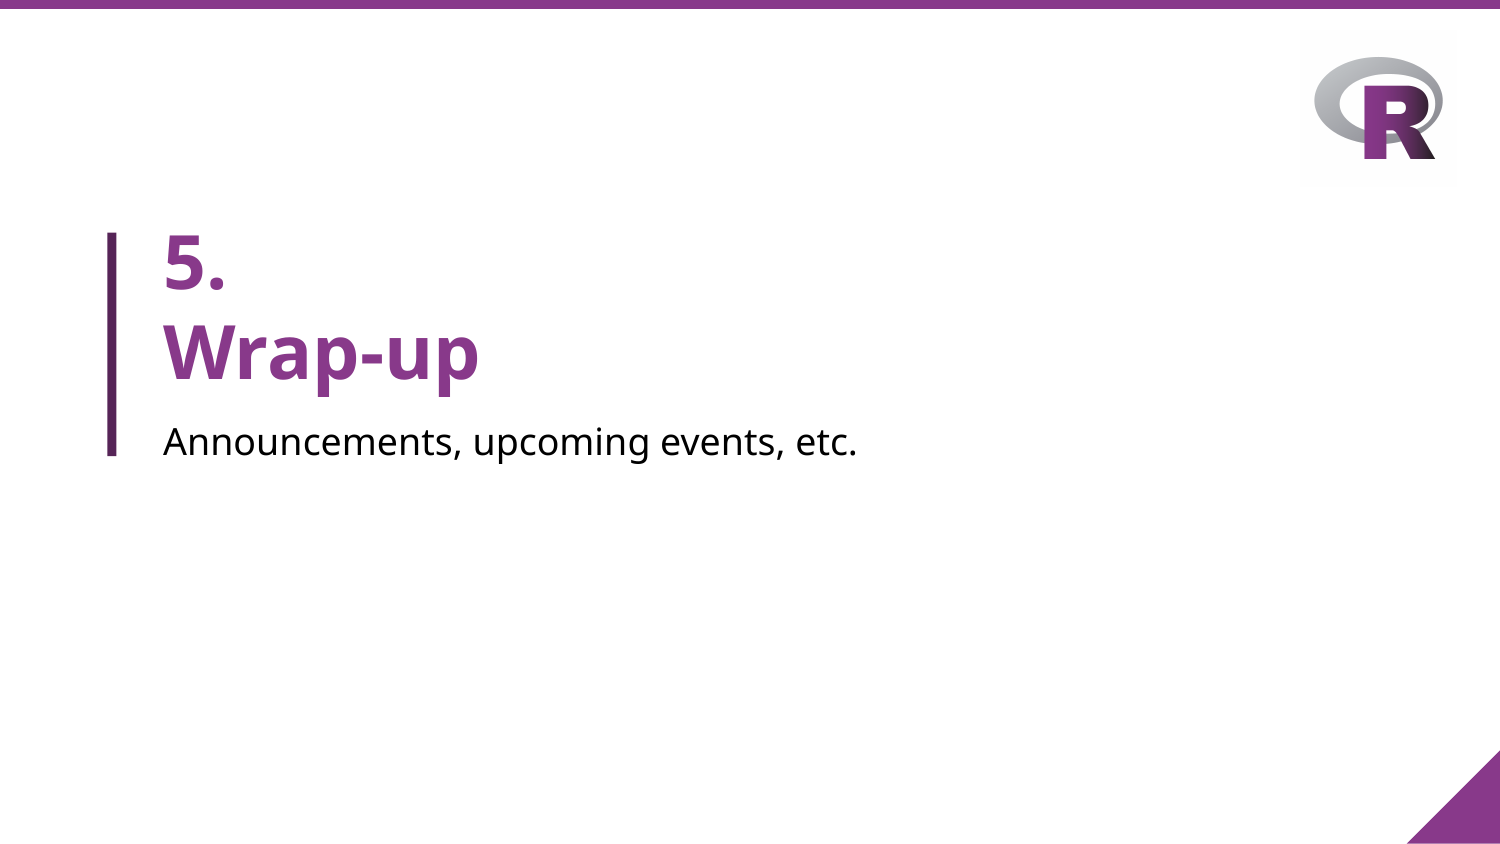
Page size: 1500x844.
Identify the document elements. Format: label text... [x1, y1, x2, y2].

title 5. Wrap-up [148, 199, 909, 390]
subtitle Announcements, upcoming events, etc. [148, 403, 1400, 533]
picture [1300, 30, 1457, 187]
